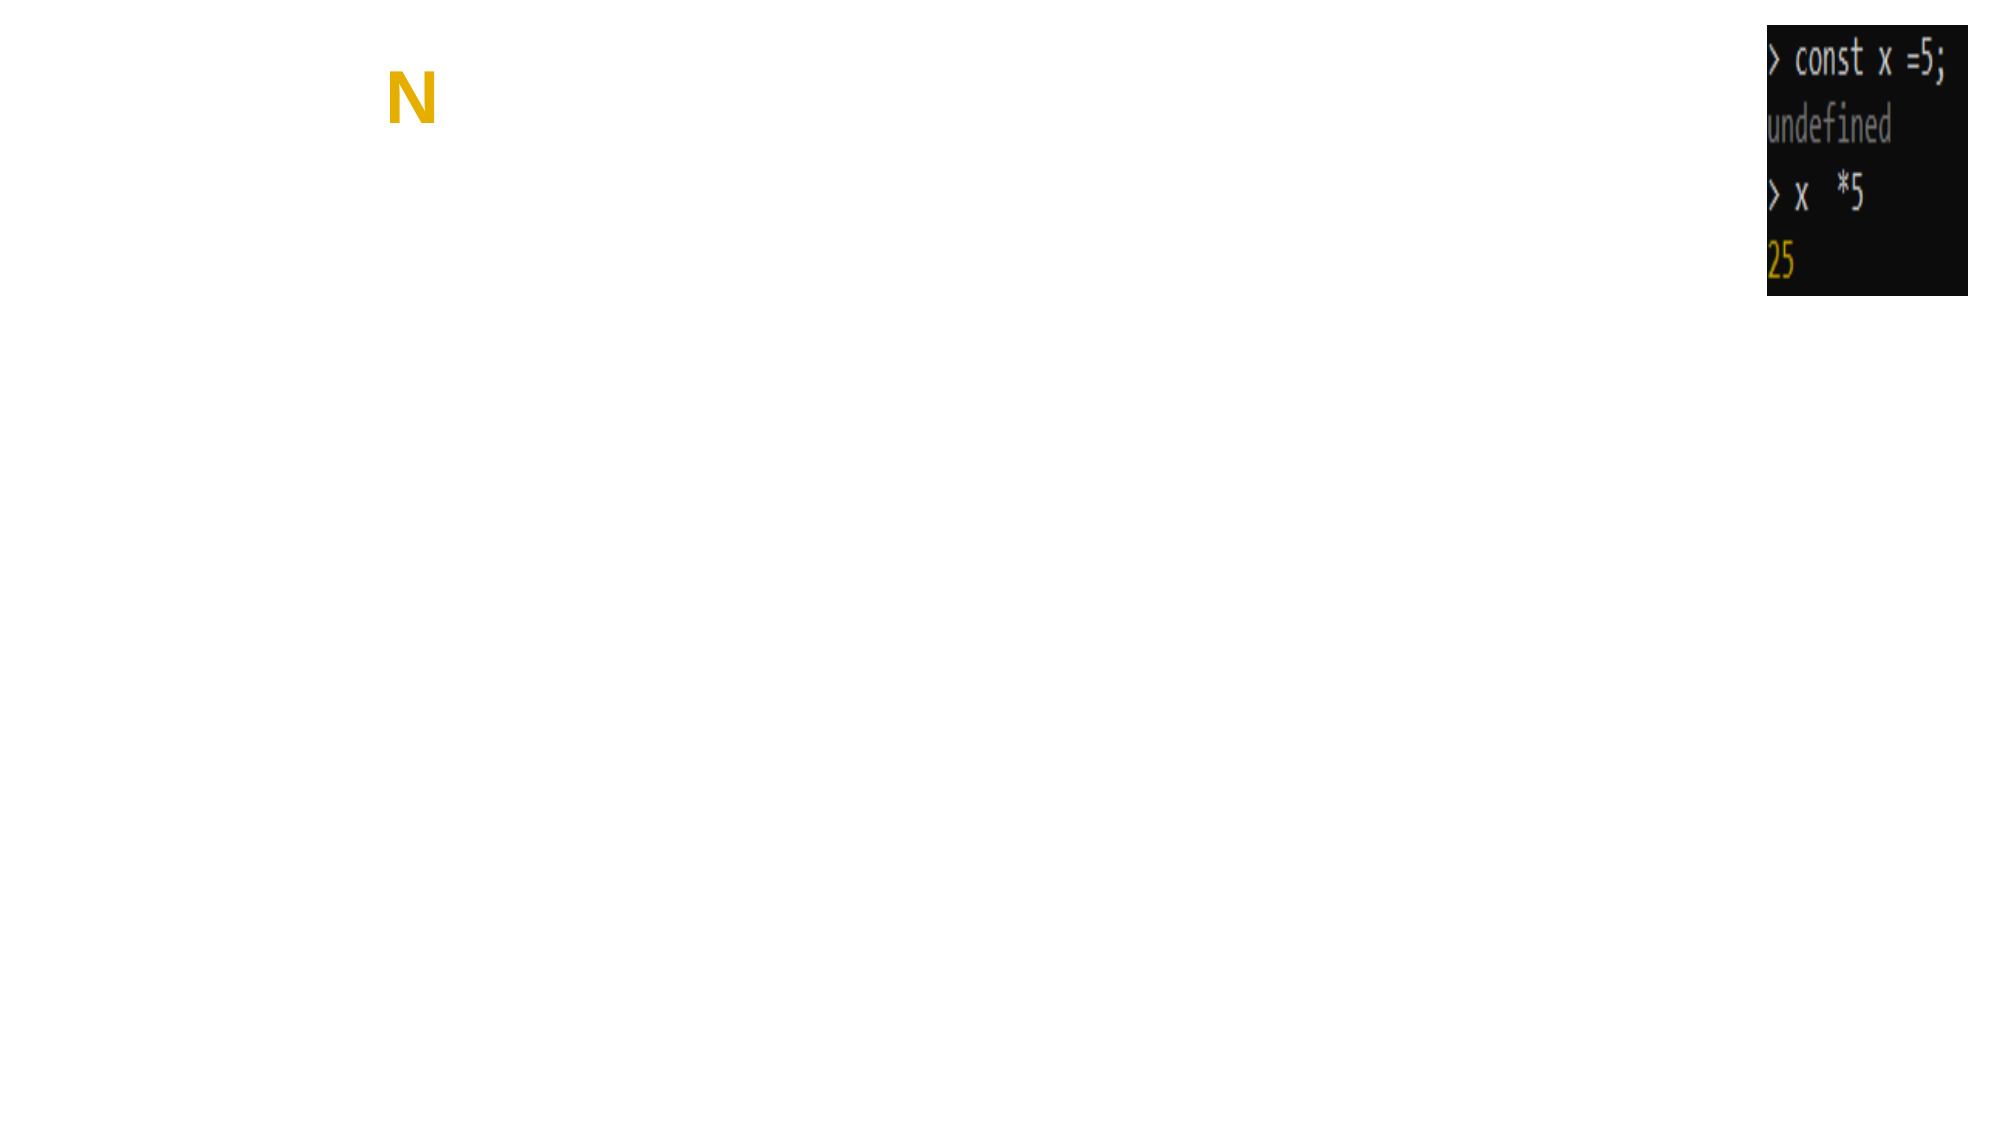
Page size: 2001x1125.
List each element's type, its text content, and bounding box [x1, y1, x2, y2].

text_box N [370, 41, 1623, 147]
picture [1767, 25, 1968, 296]
